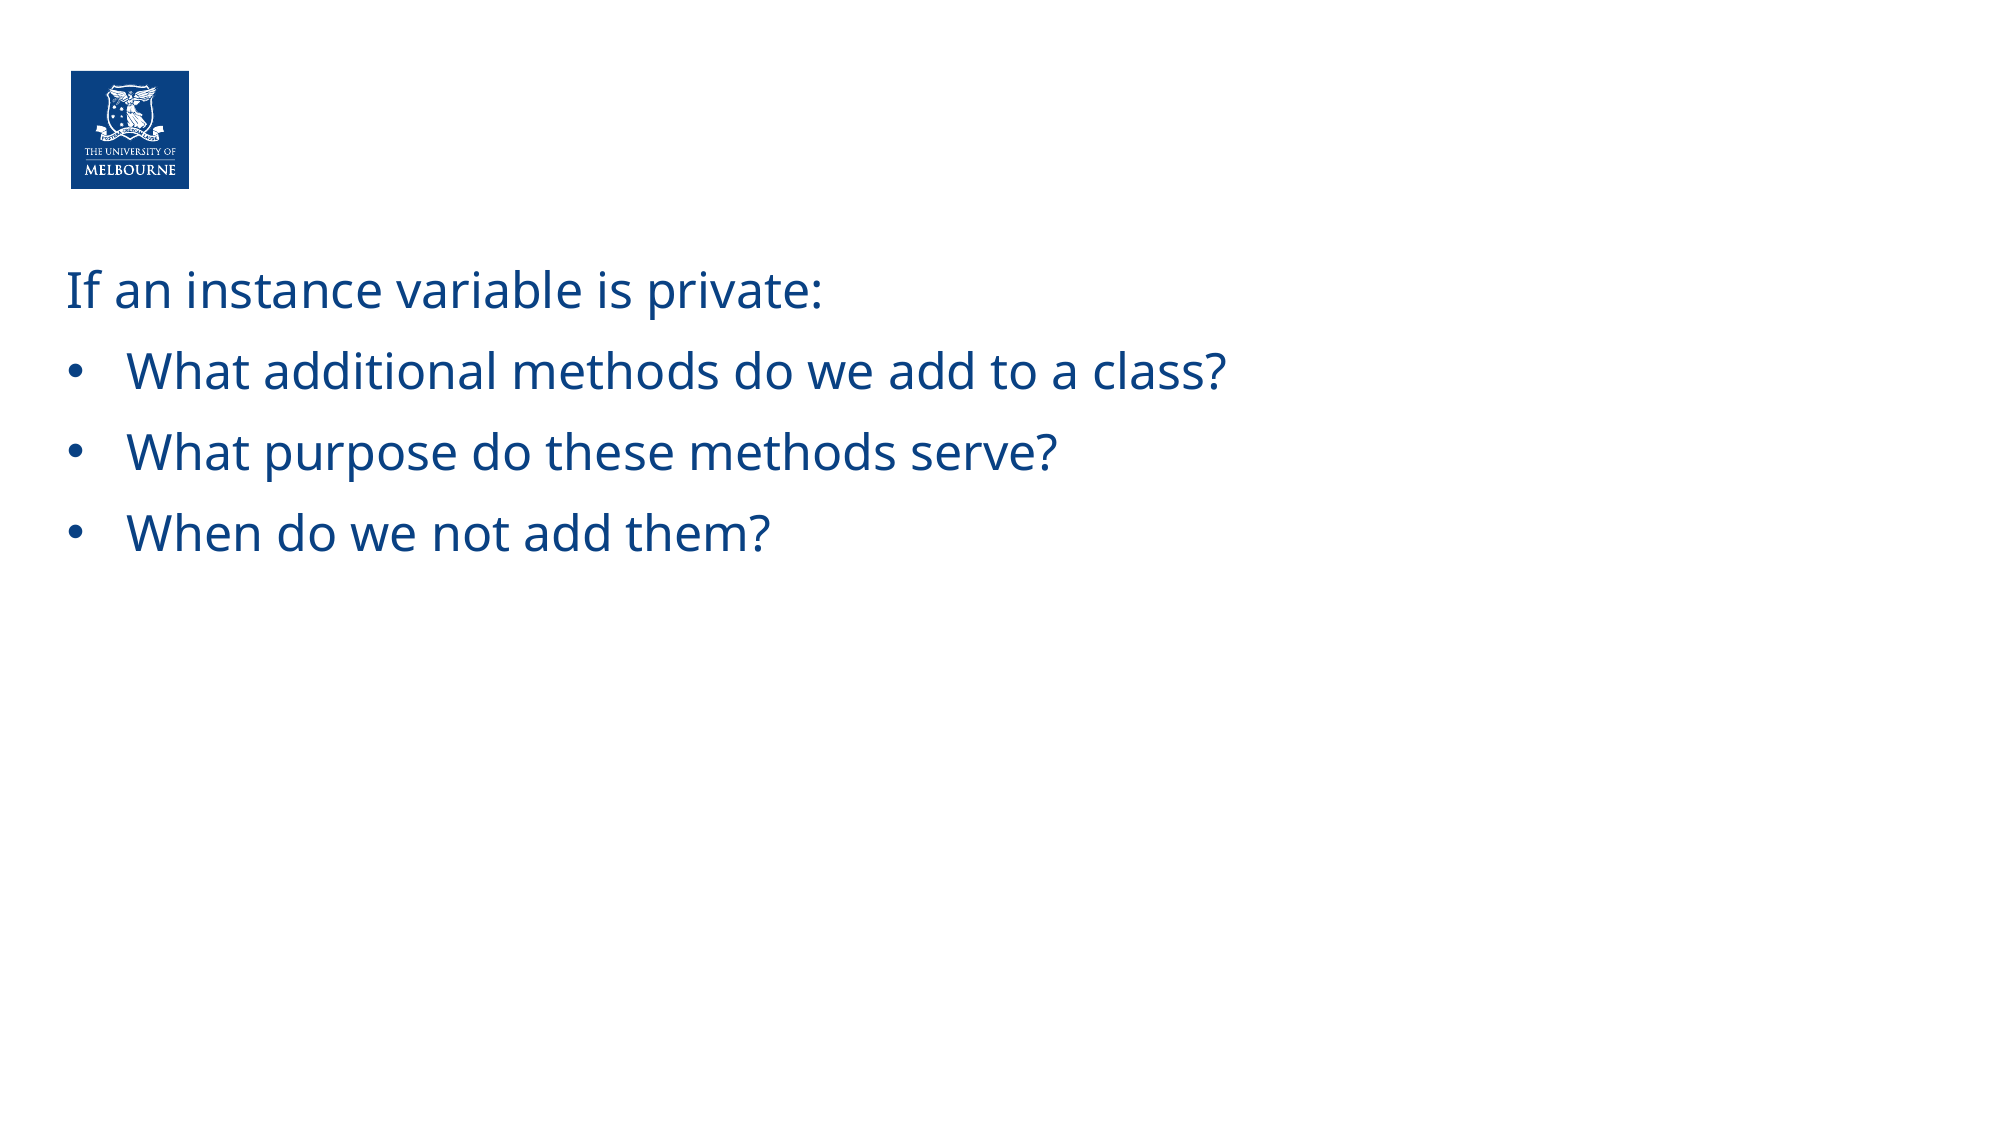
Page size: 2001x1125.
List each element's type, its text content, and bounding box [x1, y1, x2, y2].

list If an instance variable is private: What additional methods do we add to a class? What purpose do these methods serve? When do we not add them? [51, 251, 1924, 970]
